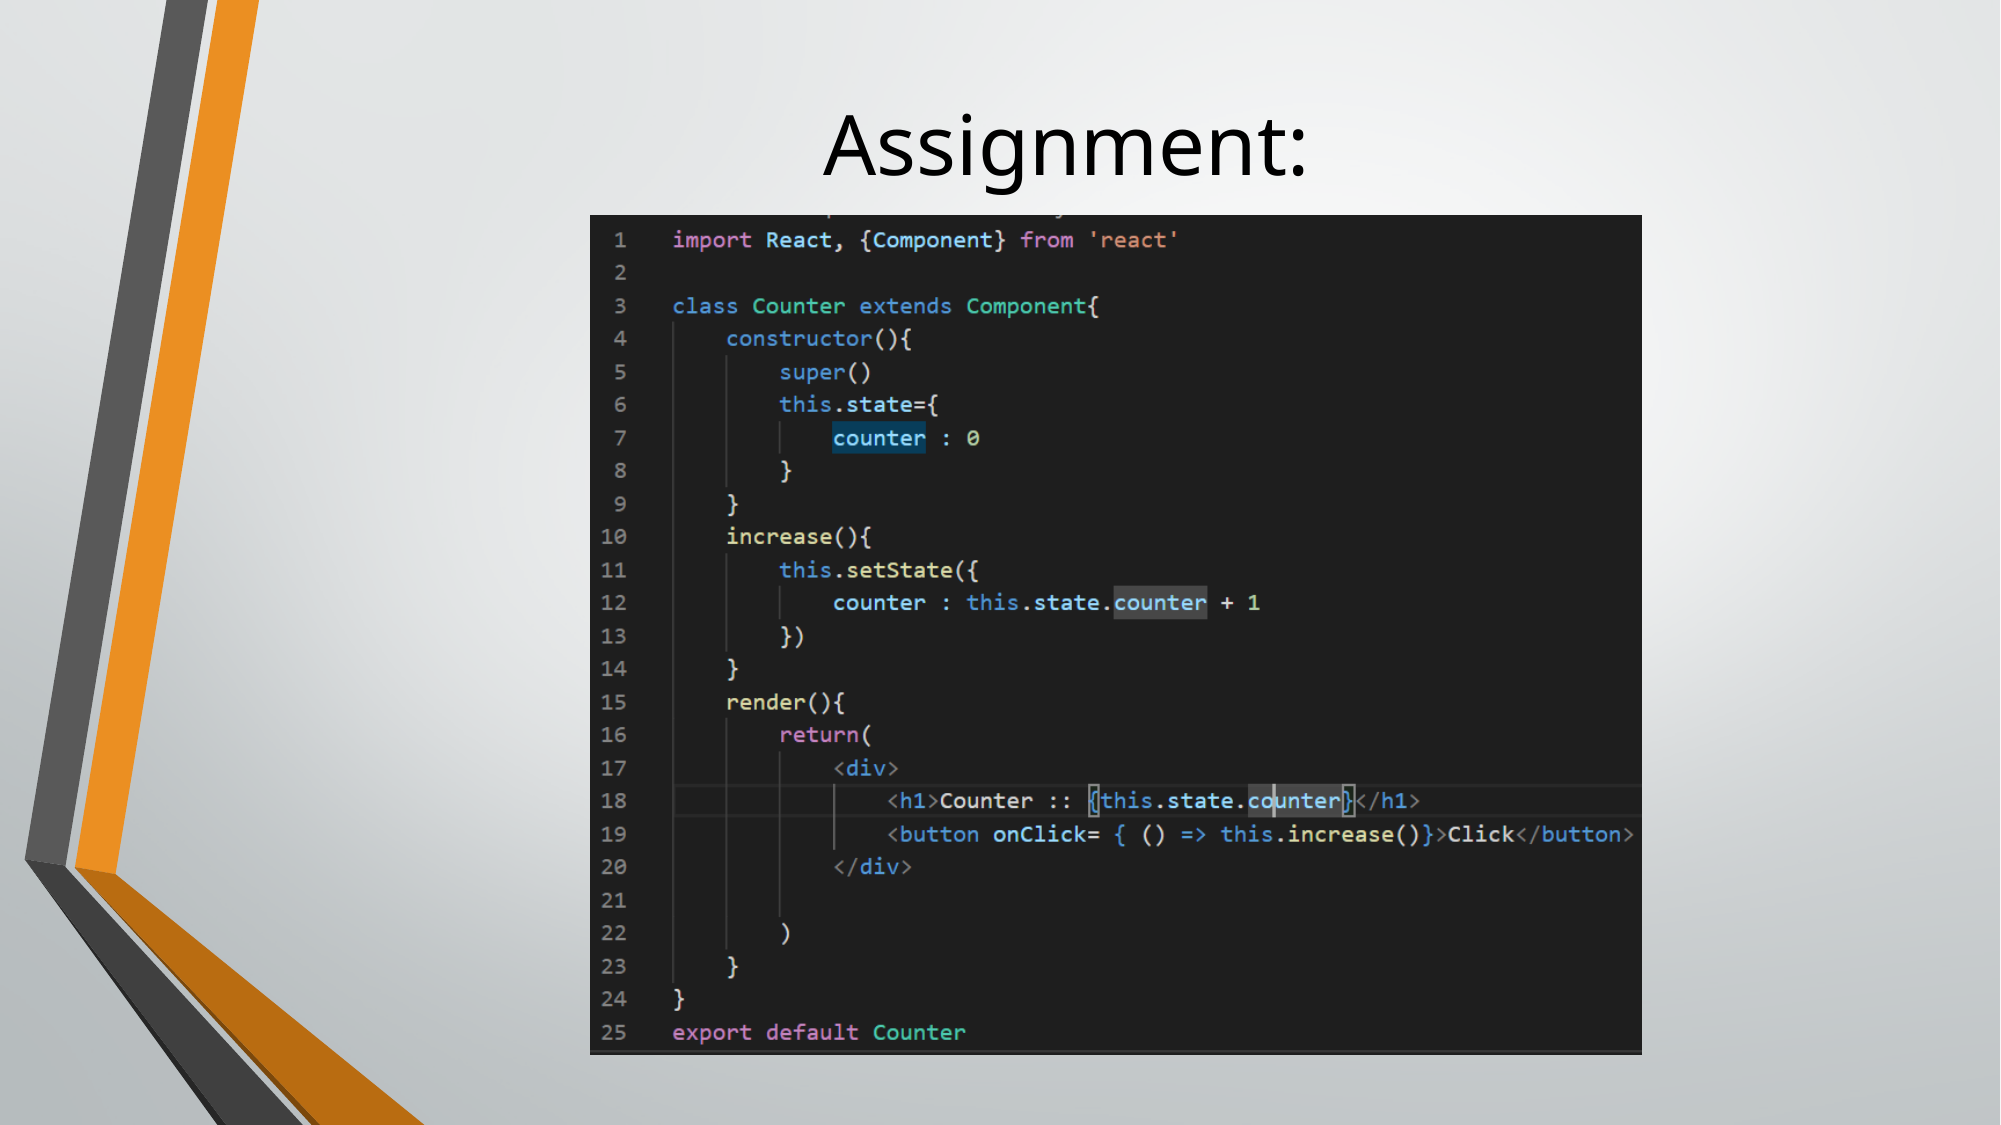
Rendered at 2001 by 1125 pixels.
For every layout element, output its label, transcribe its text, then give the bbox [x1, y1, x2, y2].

title Assignment: [245, 70, 1889, 215]
picture [589, 215, 1642, 1055]
